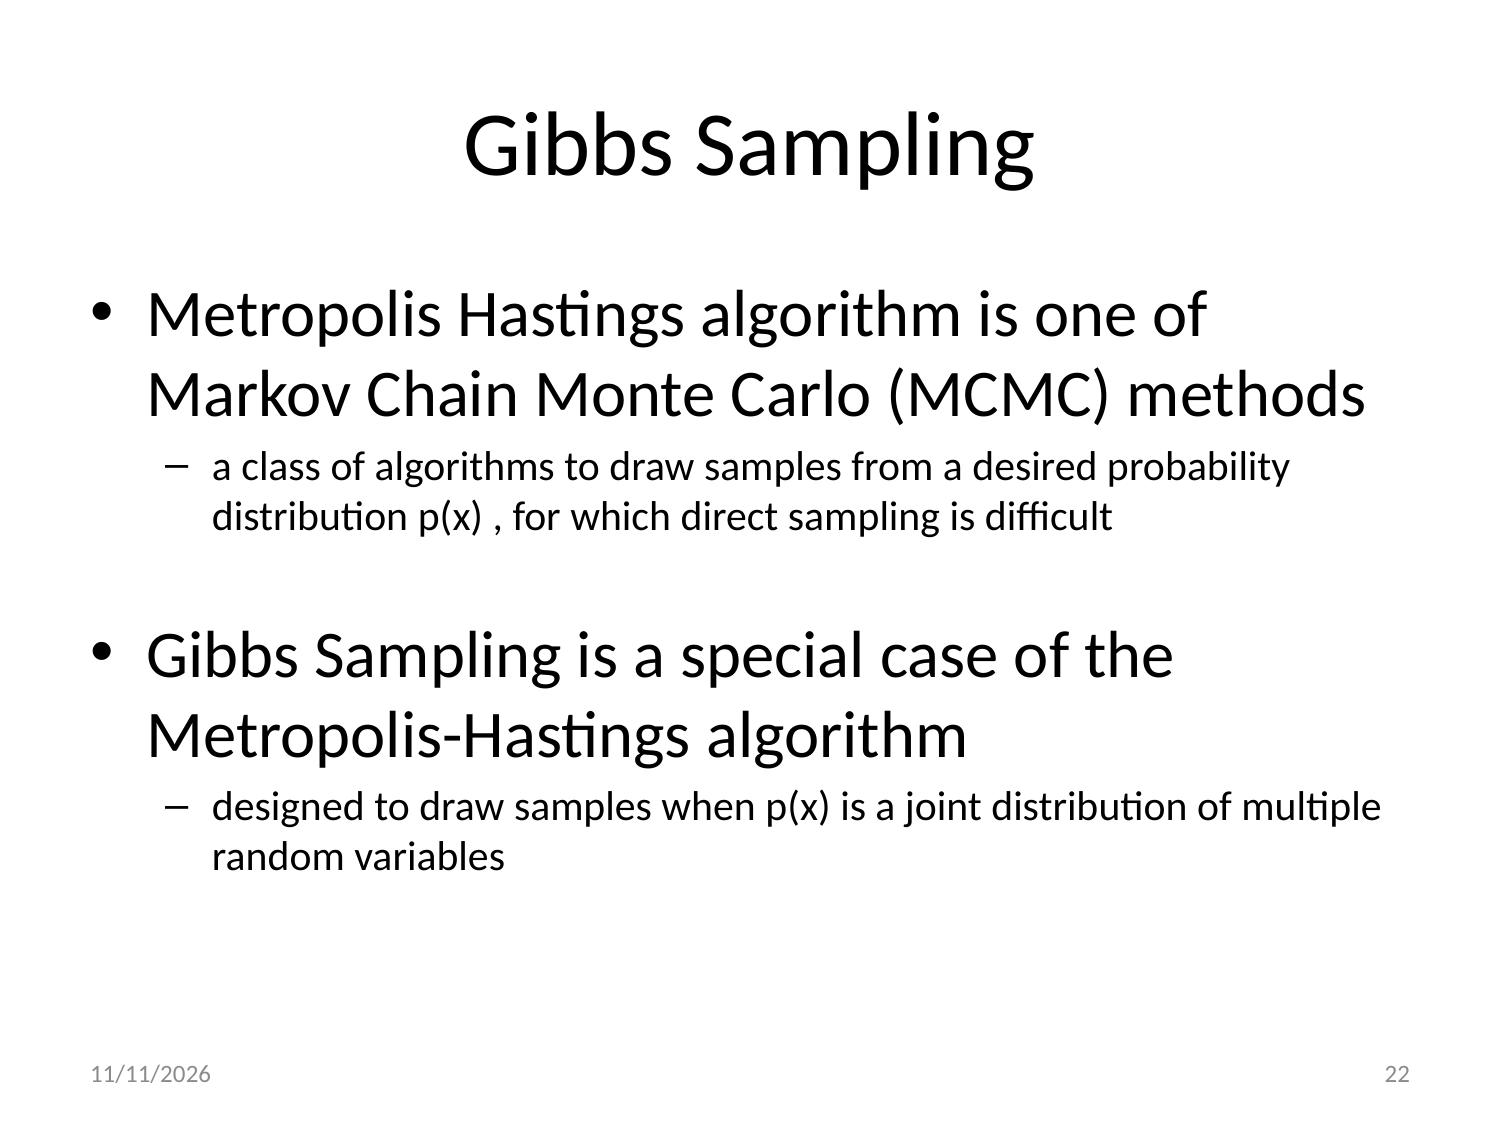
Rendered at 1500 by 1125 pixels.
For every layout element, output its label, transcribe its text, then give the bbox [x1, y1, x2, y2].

list Metropolis Hastings algorithm is one of Markov Chain Monte Carlo (MCMC) methods a class of algorithms to draw samples from a desired probability distribution p(x) , for which direct sampling is difficult Gibbs Sampling is a special case of the Metropolis-Hastings algorithm designed to draw samples when p(x) is a joint distribution of multiple random variables [75, 262, 1425, 1005]
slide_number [75, 1042, 425, 1103]
slide_number 22 [1074, 1042, 1425, 1103]
title Gibbs Sampling [75, 45, 1425, 233]
